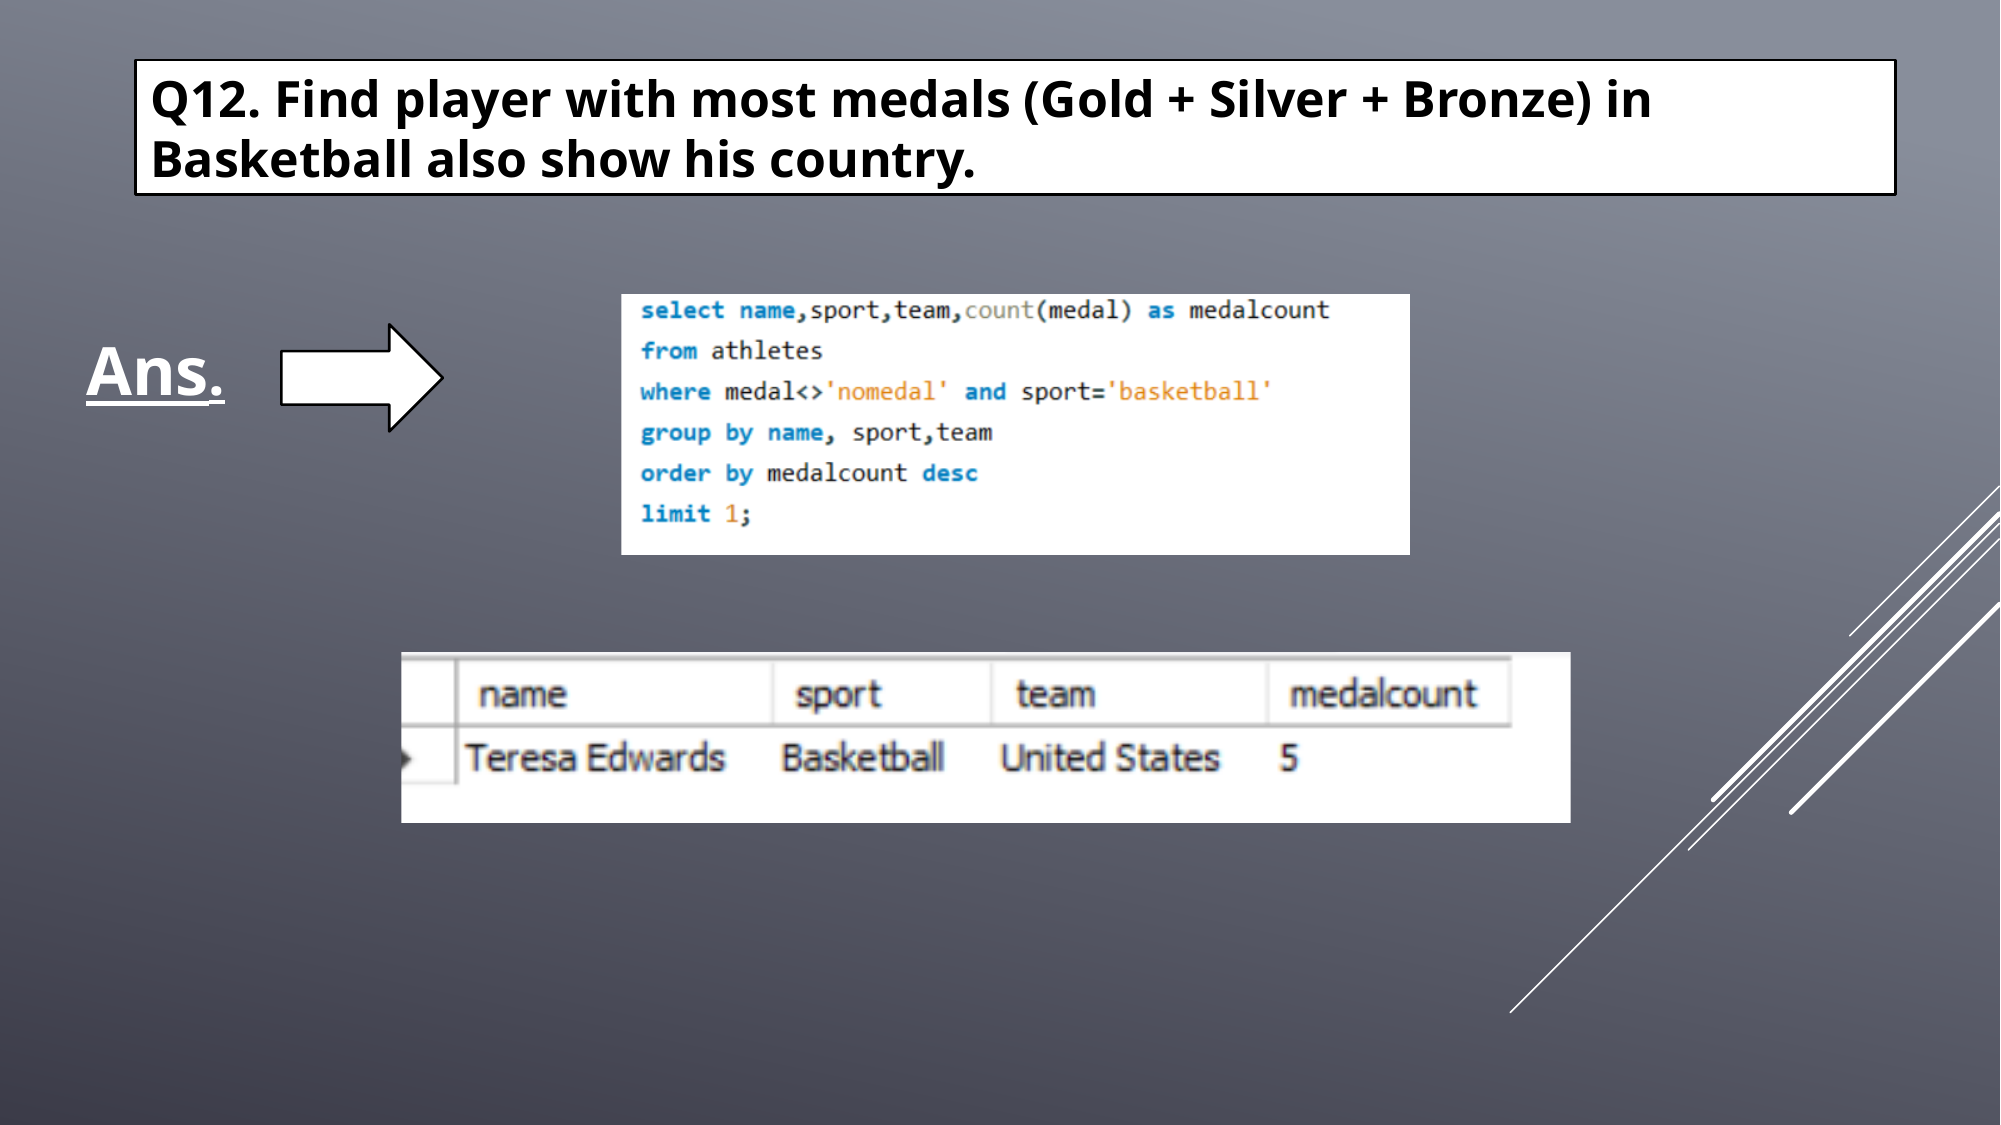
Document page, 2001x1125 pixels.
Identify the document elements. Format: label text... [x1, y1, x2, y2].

text_box [280, 323, 444, 433]
text_box Q12. Find player with most medals (Gold + Silver + Bronze) in Basketball also show his country. [134, 59, 1897, 196]
text_box Ans. [71, 321, 402, 417]
picture [621, 294, 1411, 555]
picture [400, 652, 1571, 824]
